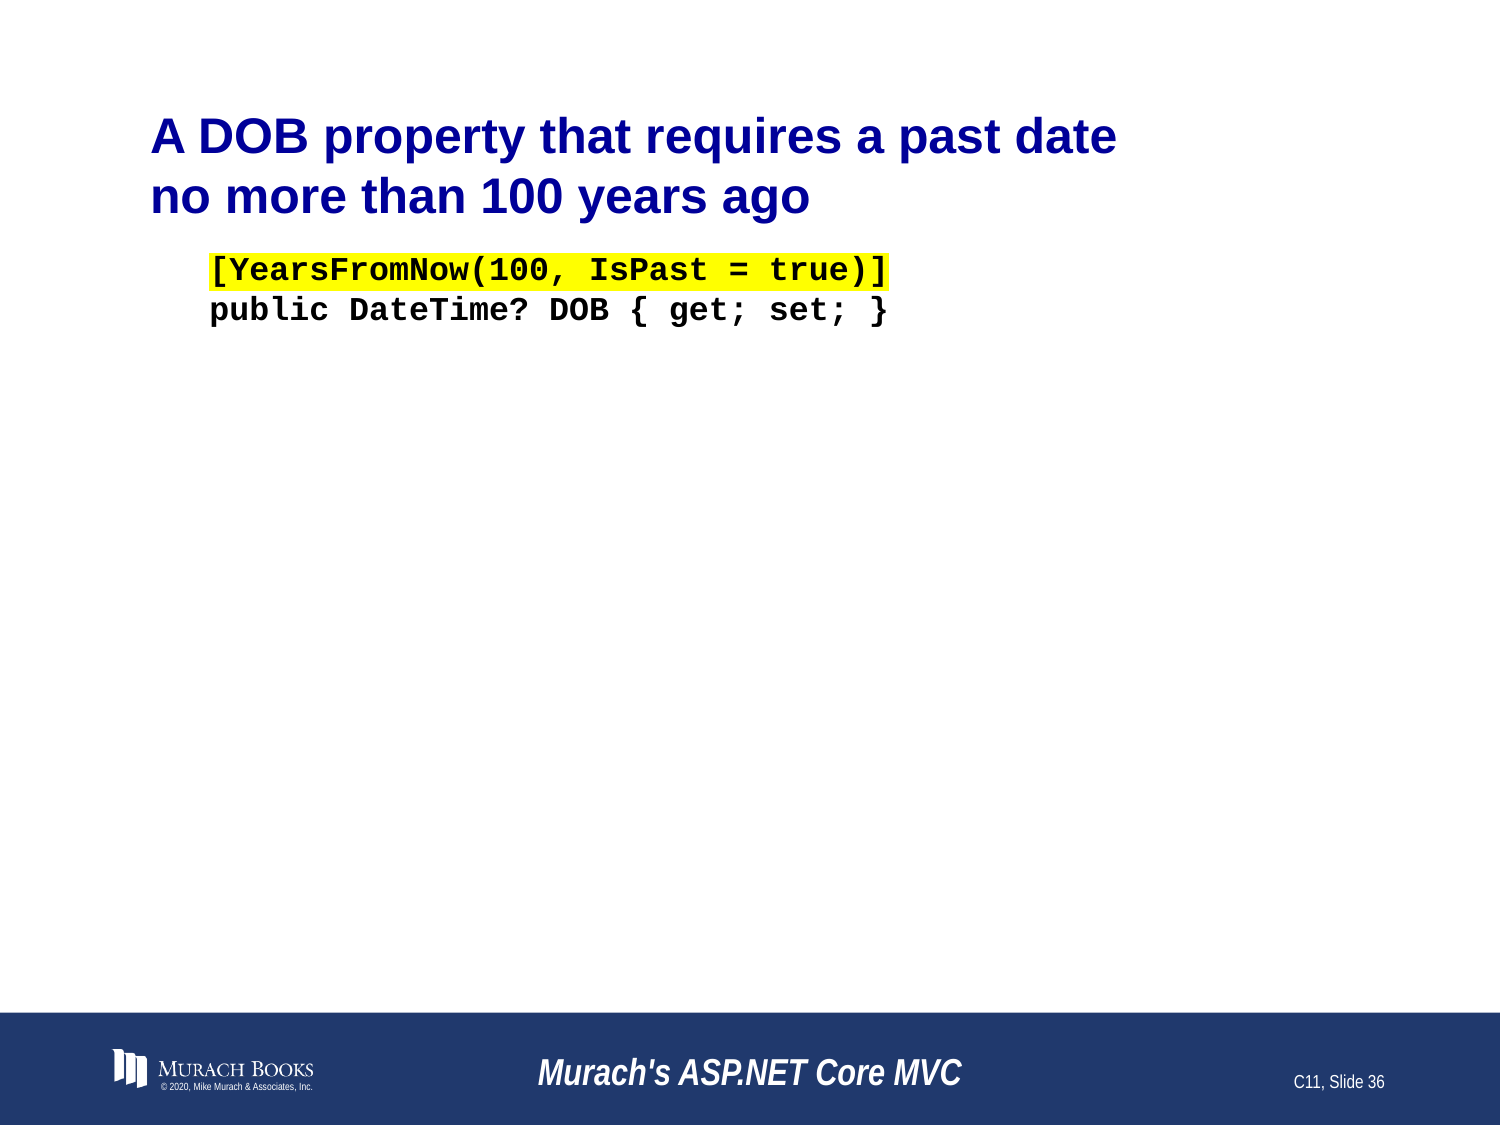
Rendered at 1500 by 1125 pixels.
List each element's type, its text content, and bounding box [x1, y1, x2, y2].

list [YearsFromNow(100, IsPast = true)] public DateTime? DOB { get; set; } [137, 239, 1350, 978]
title A DOB property that requires a past date no more than 100 years ago [150, 102, 1350, 224]
footer © 2020, Mike Murach & Associates, Inc. [12, 1025, 463, 1100]
slide_number C11, Slide 36 [1087, 1025, 1400, 1100]
slide_number Murach's ASP.NET Core MVC [463, 1025, 1050, 1100]
